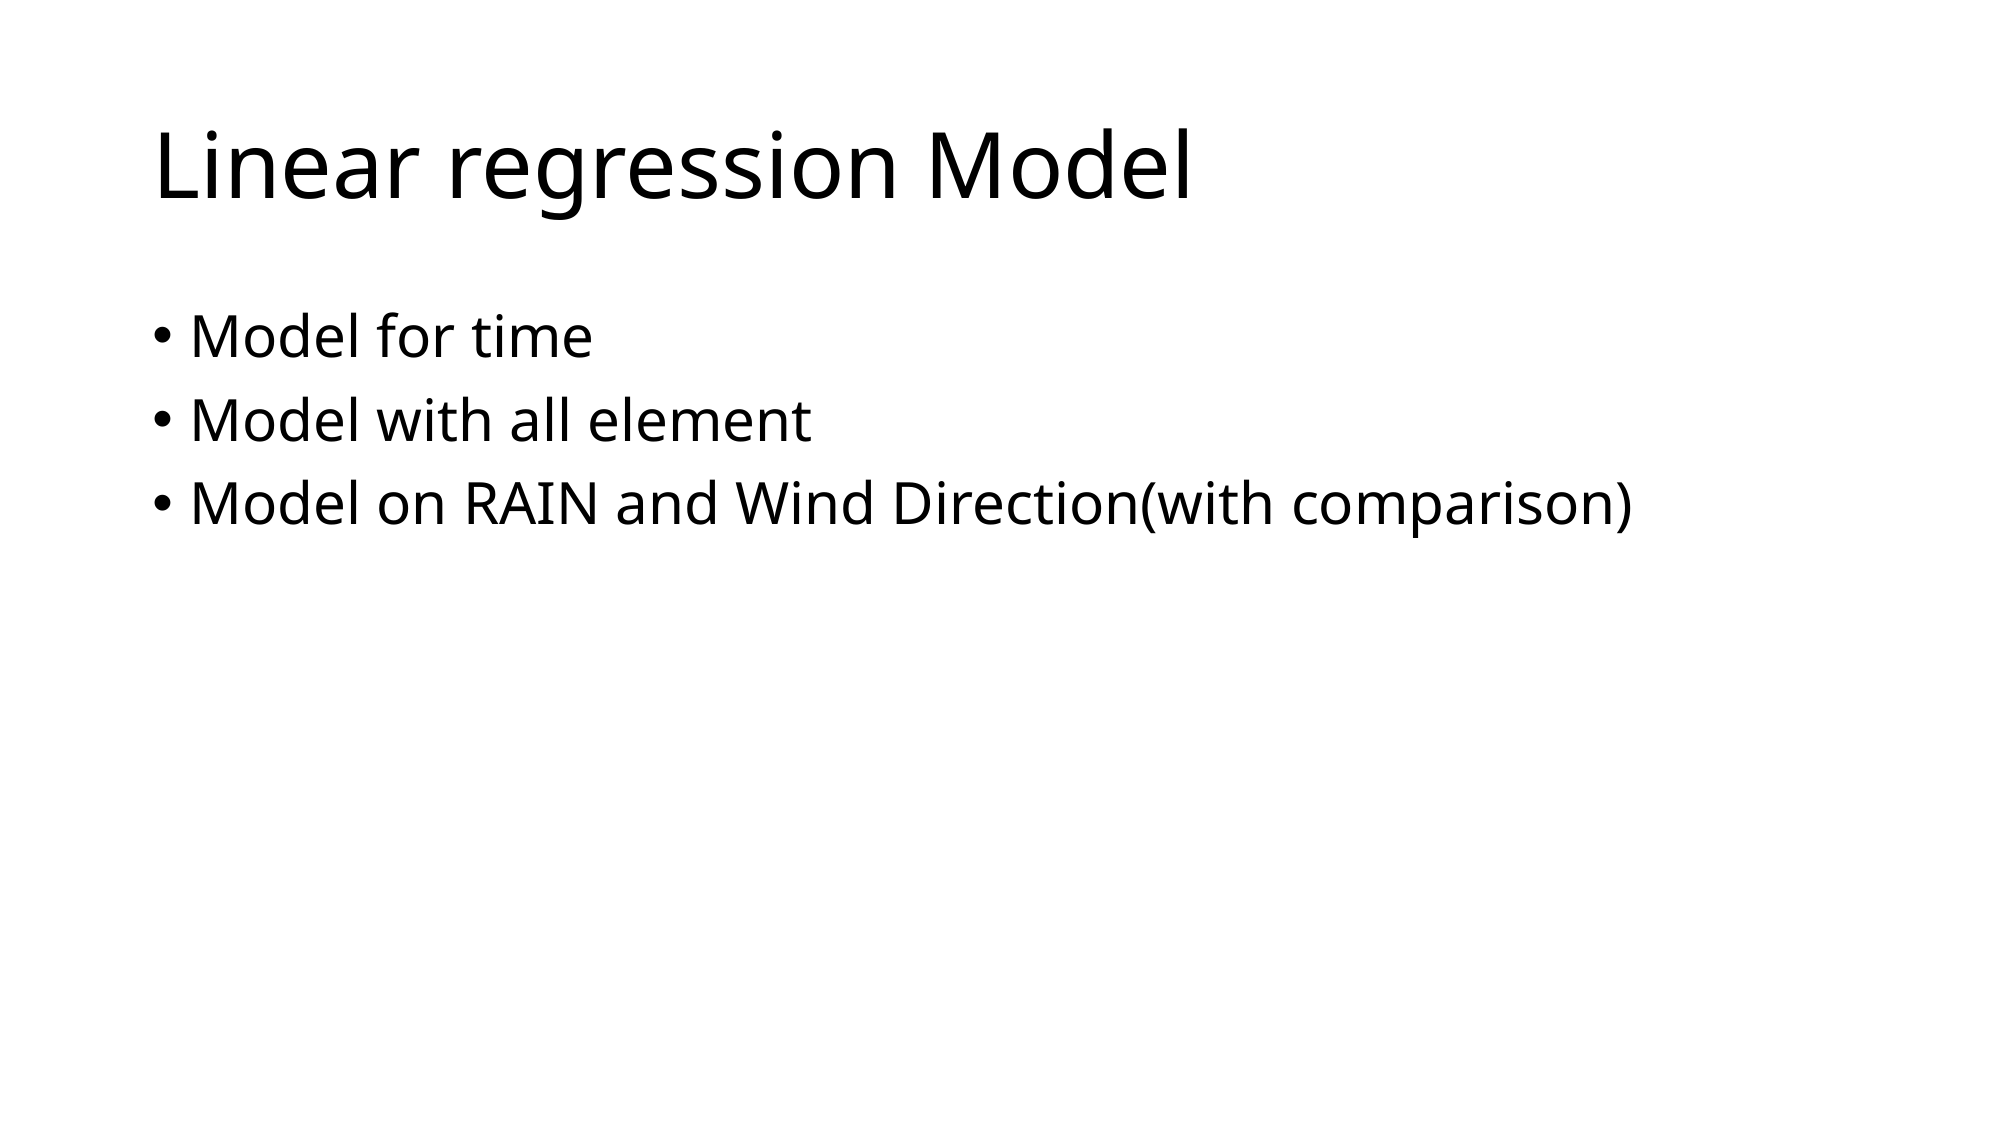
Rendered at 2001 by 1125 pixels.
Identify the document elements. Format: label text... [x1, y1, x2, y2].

title Linear regression Model [137, 59, 1863, 278]
list Model for time Model with all element Model on RAIN and Wind Direction(with comparison) [137, 299, 1863, 1014]
